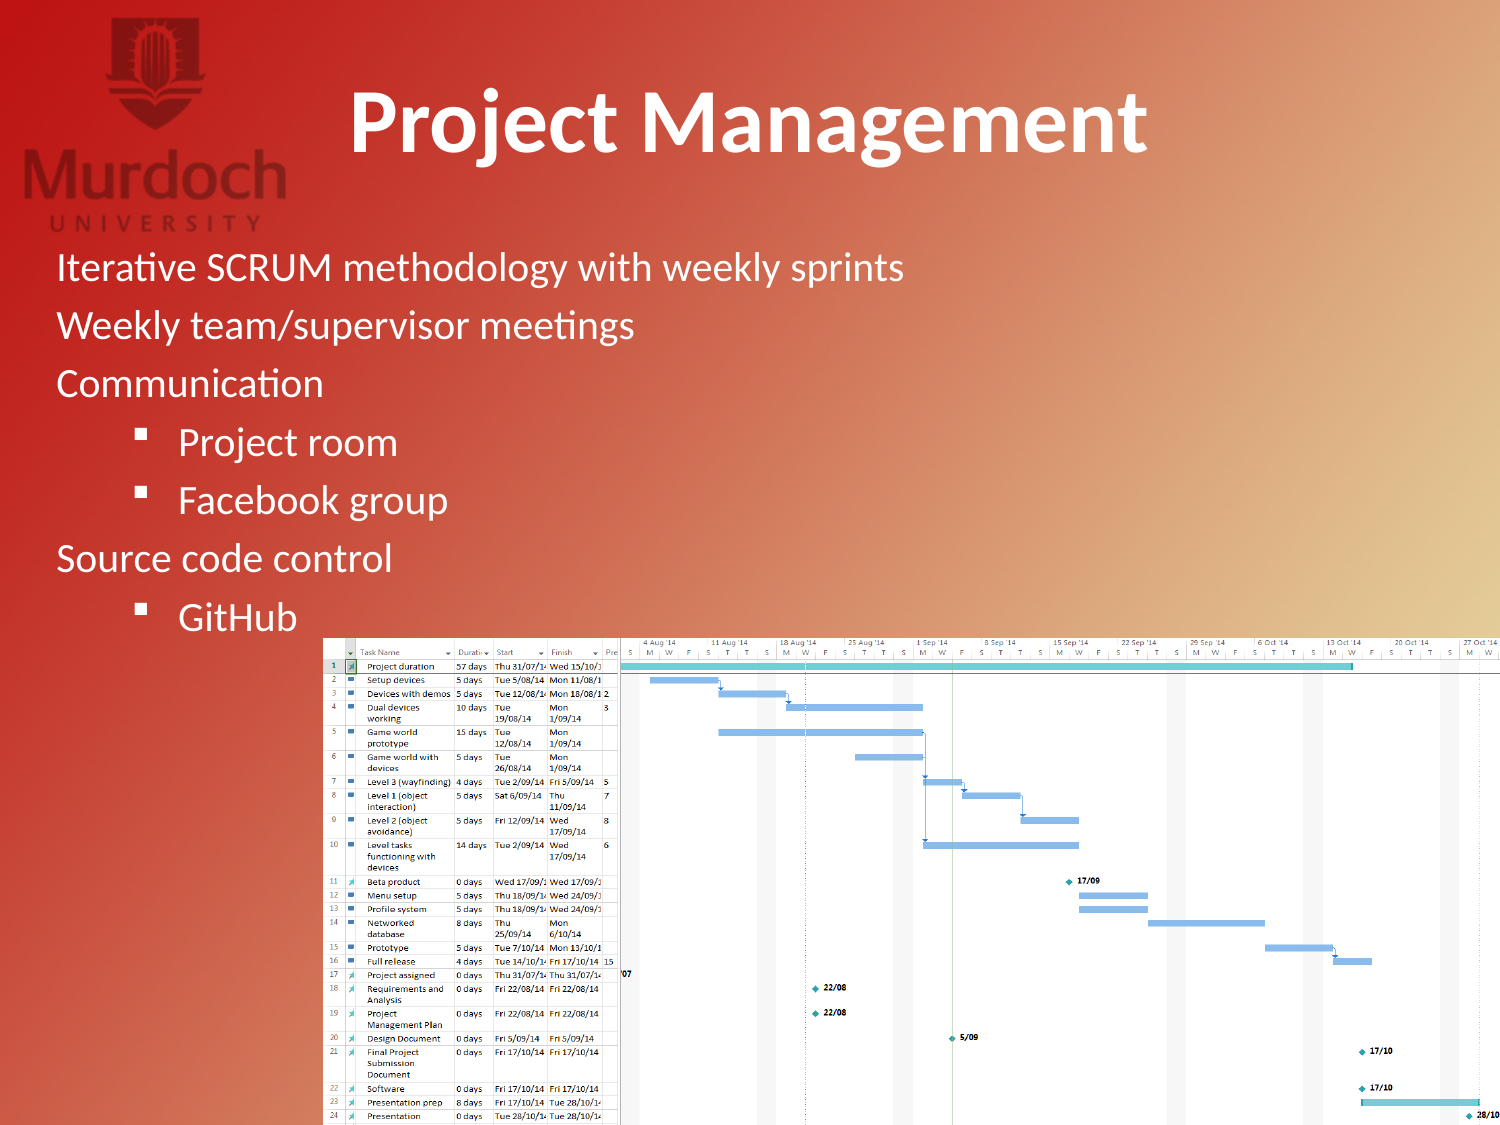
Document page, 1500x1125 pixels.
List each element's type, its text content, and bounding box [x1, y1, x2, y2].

title Project Management [75, 0, 1425, 231]
list Iterative SCRUM methodology with weekly sprints Weekly team/supervisor meetings Communication Project room Facebook group Source code control GitHub [41, 231, 1436, 681]
picture [0, 0, 1500, 1125]
